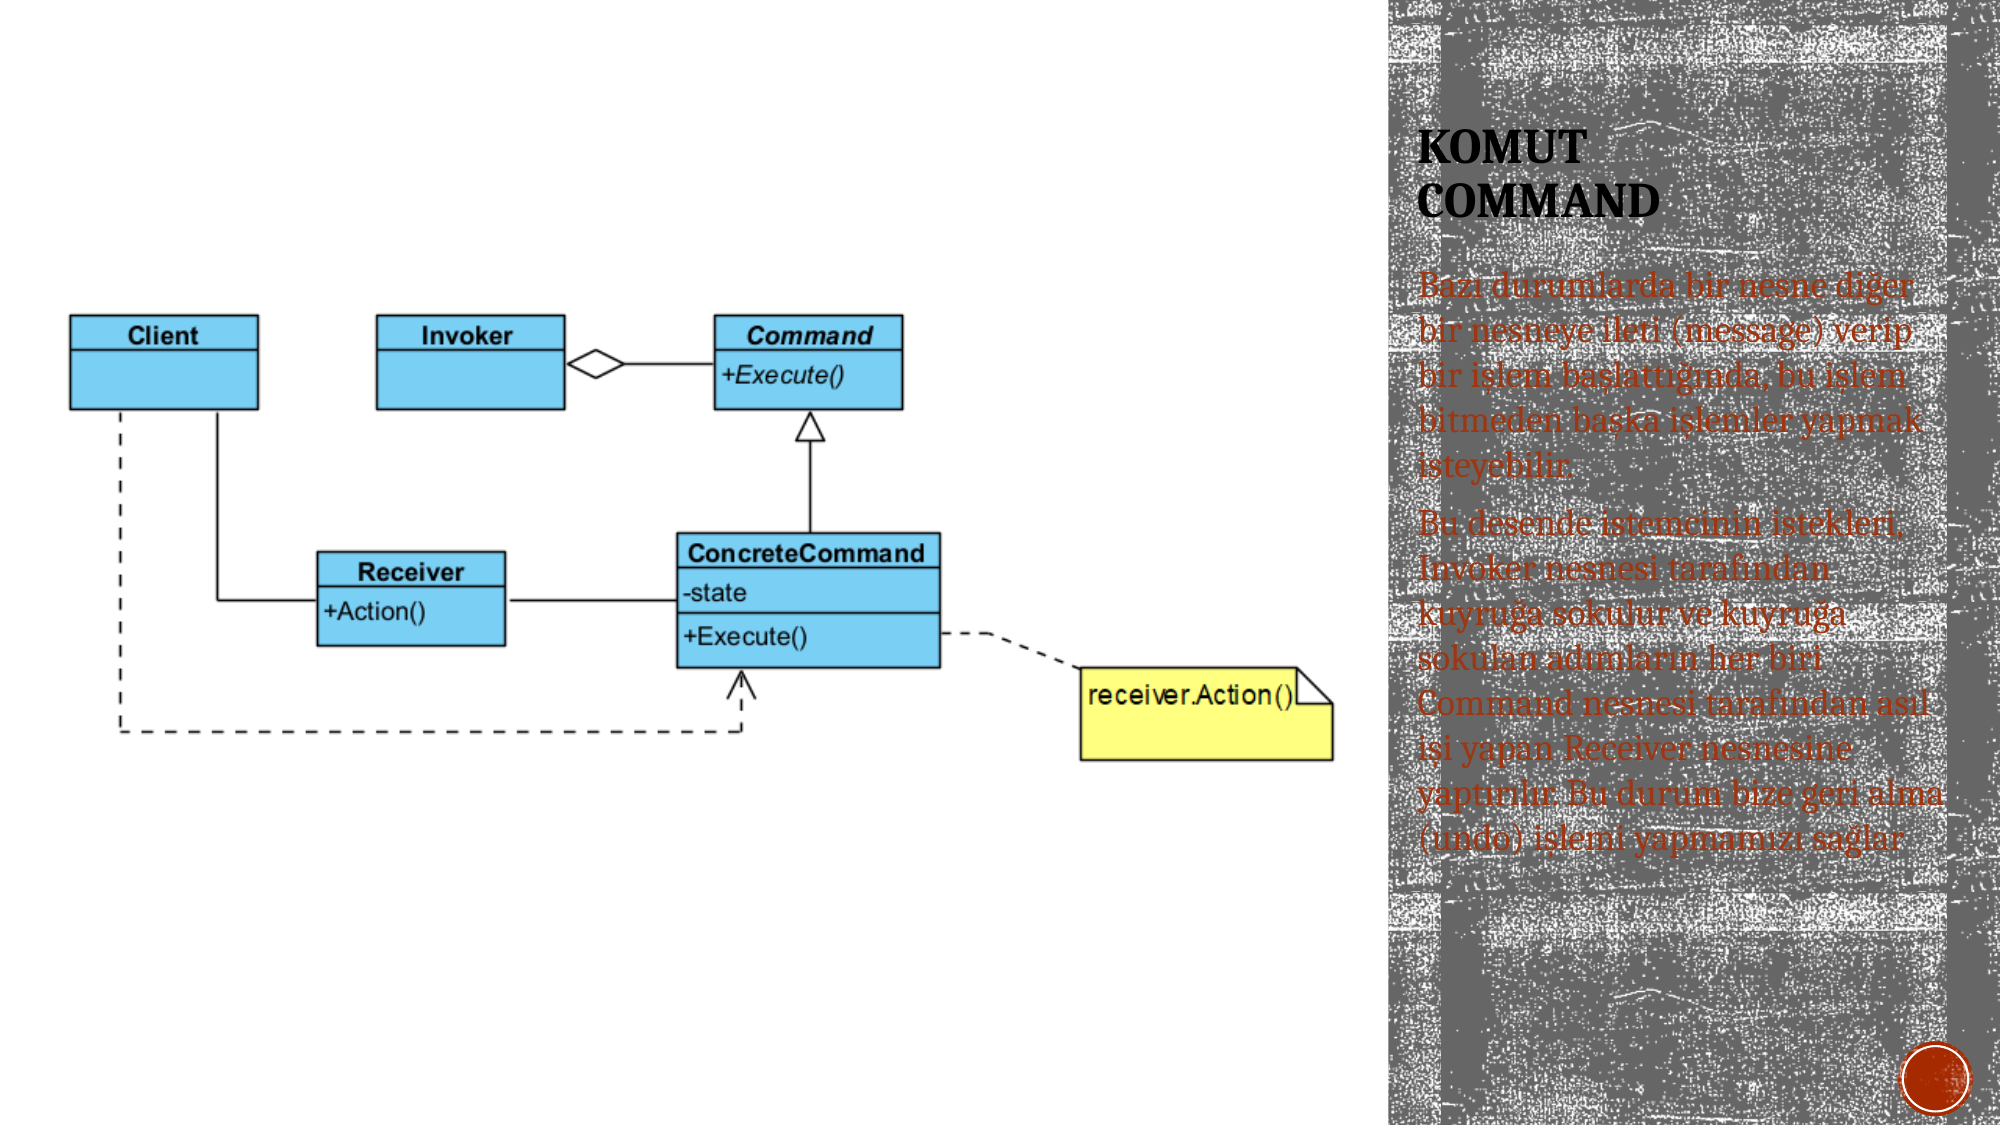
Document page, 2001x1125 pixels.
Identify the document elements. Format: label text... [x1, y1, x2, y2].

list Bazı durumlarda bir nesne diğer bir nesneye ileti (message) verip bir işlem başlattığında, bu işlem bitmeden başka işlemler yapmak isteyebilir. Bu desende istemcinin istekleri, Invoker nesnesi tarafından kuyruğa sokulur ve kuyruğa sokulan adımların her biri Command nesnesi tarafından asıl işi yapan Receiver nesnesine yaptırılır. Bu durum bize geri alma (undo) işlemi yapmamızı sağlar [1402, 252, 1974, 1014]
title KOMUT Command [1402, 31, 1974, 236]
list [66, 304, 1340, 768]
